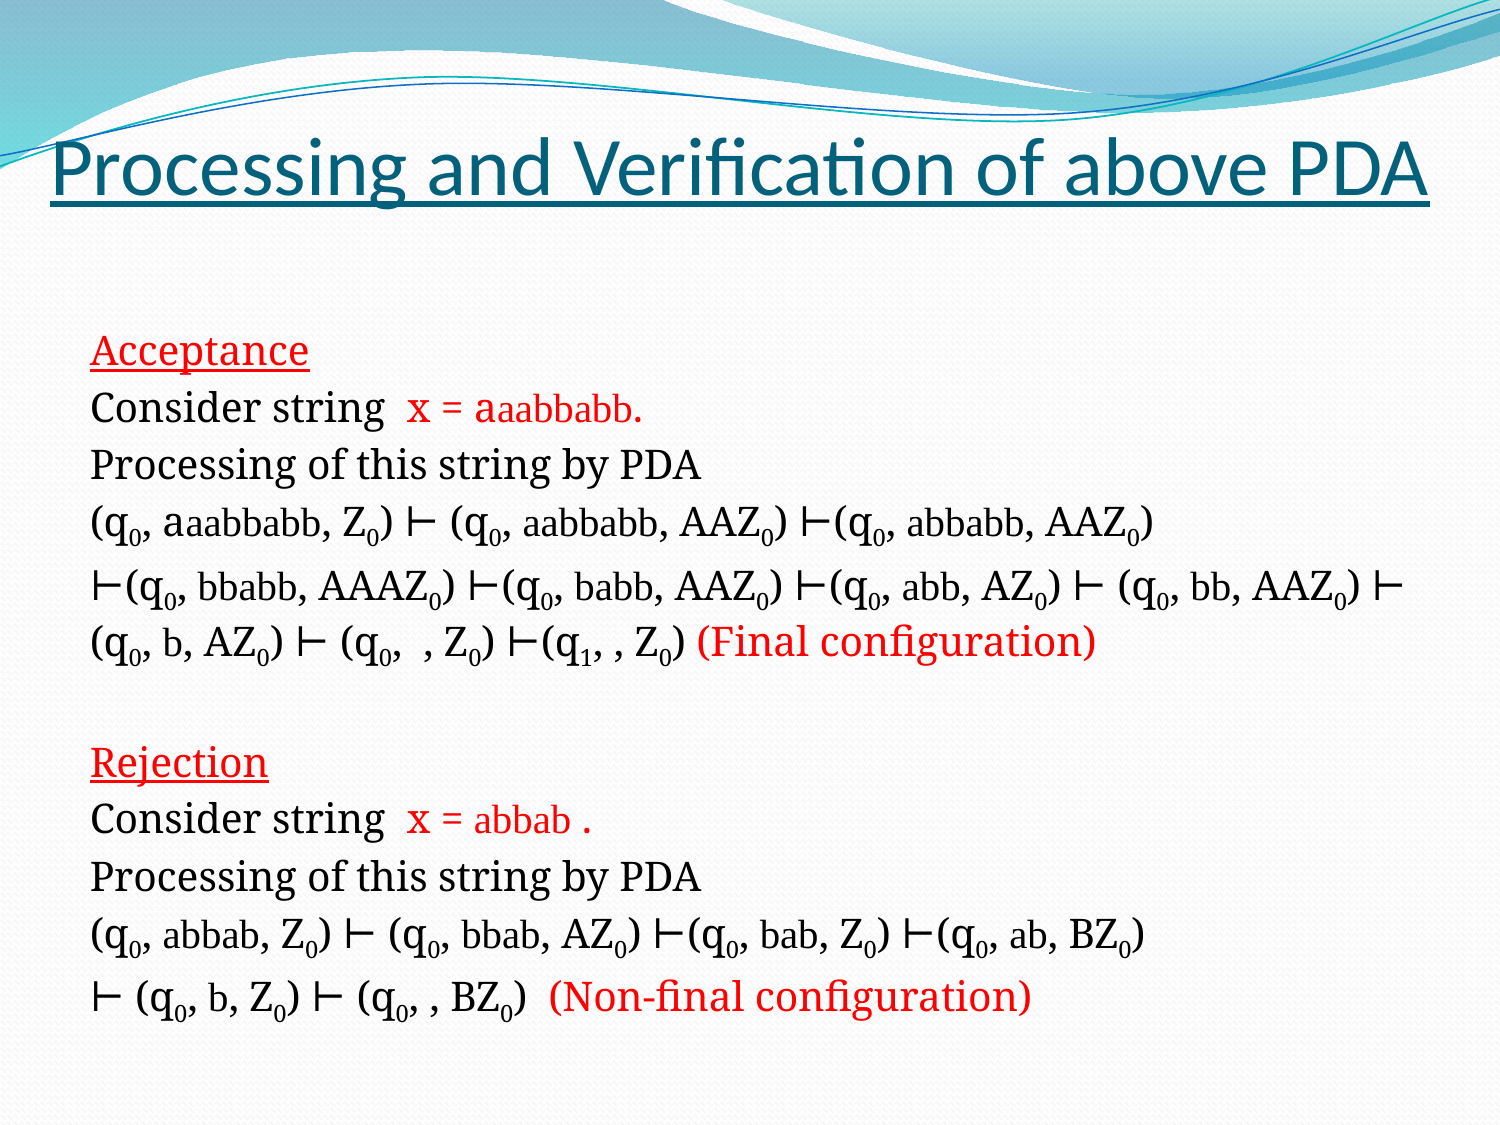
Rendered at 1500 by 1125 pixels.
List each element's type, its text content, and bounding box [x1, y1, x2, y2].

title Processing and Verification of above PDA [50, 115, 1450, 213]
